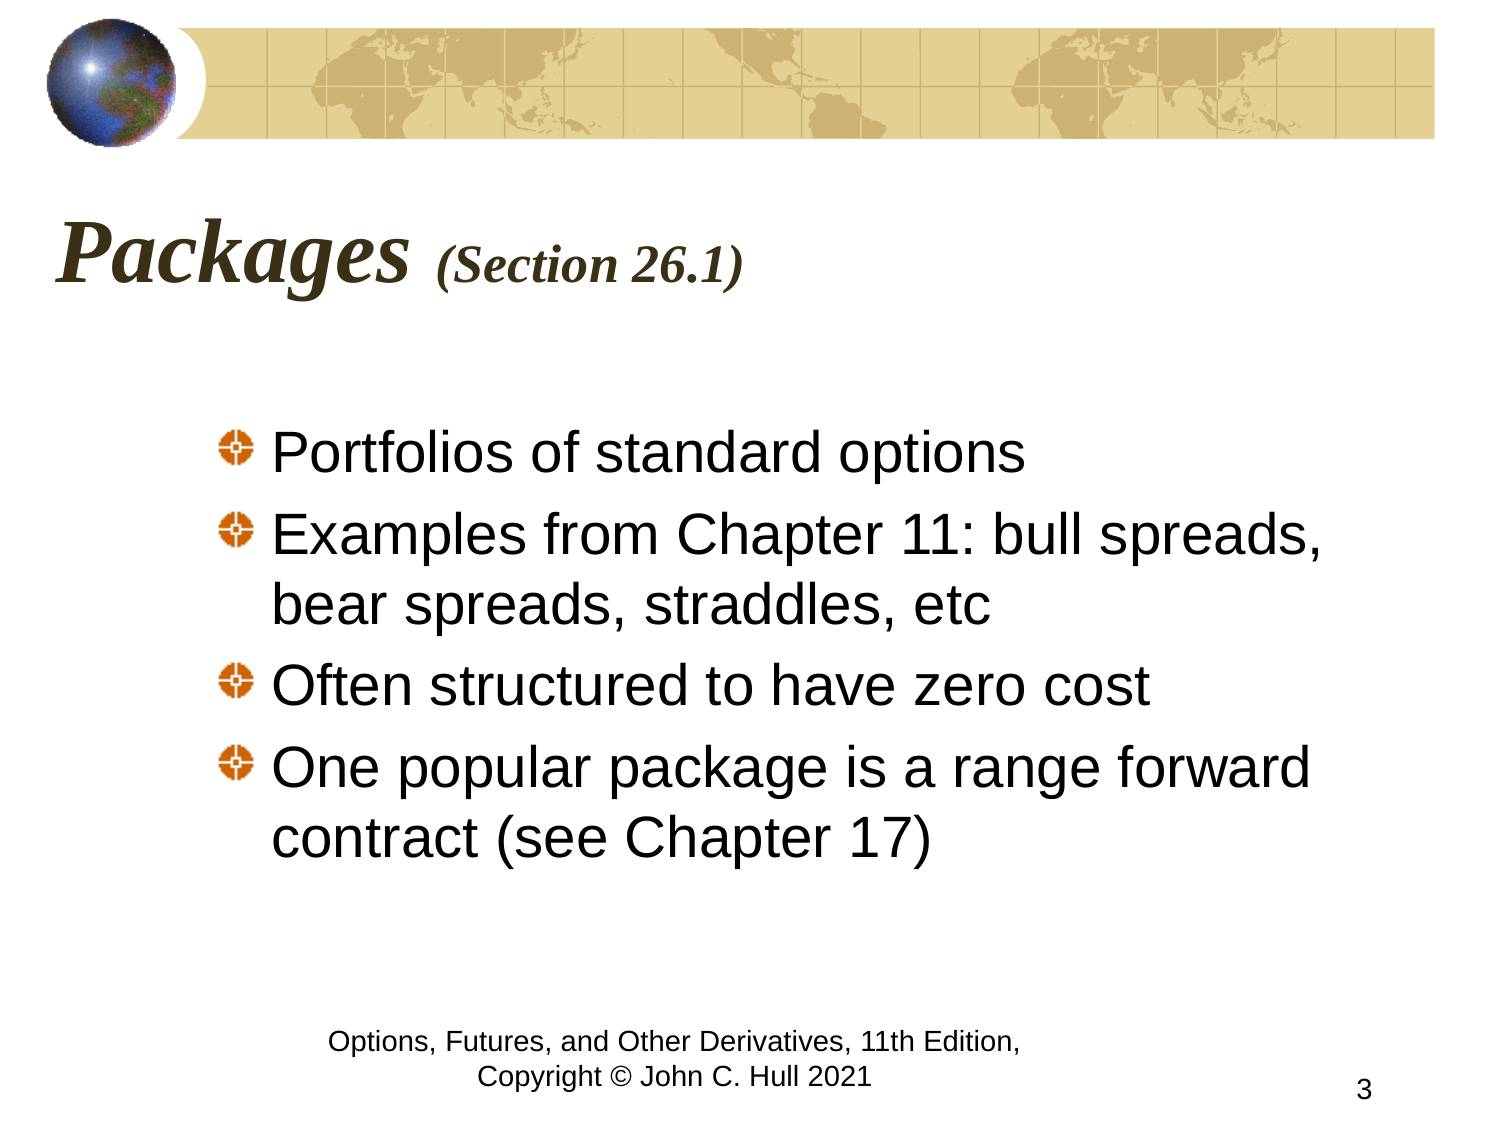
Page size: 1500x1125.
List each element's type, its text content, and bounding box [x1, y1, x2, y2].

picture [42, 14, 190, 151]
title Packages (Section 26.1) [40, 152, 1316, 341]
picture [215, 510, 256, 552]
picture [215, 428, 256, 470]
picture [215, 661, 256, 703]
slide_number 3 [1074, 1037, 1388, 1113]
picture [215, 743, 256, 785]
footer Options, Futures, and Other Derivatives, 11th Edition, Copyright © John C. Hull 2021 [262, 1024, 1088, 1101]
list Portfolios of standard options Examples from Chapter 11: bull spreads, bear spreads, straddles, etc Often structured to have zero cost One popular package is a range forward contract (see Chapter 17) [200, 324, 1400, 1000]
